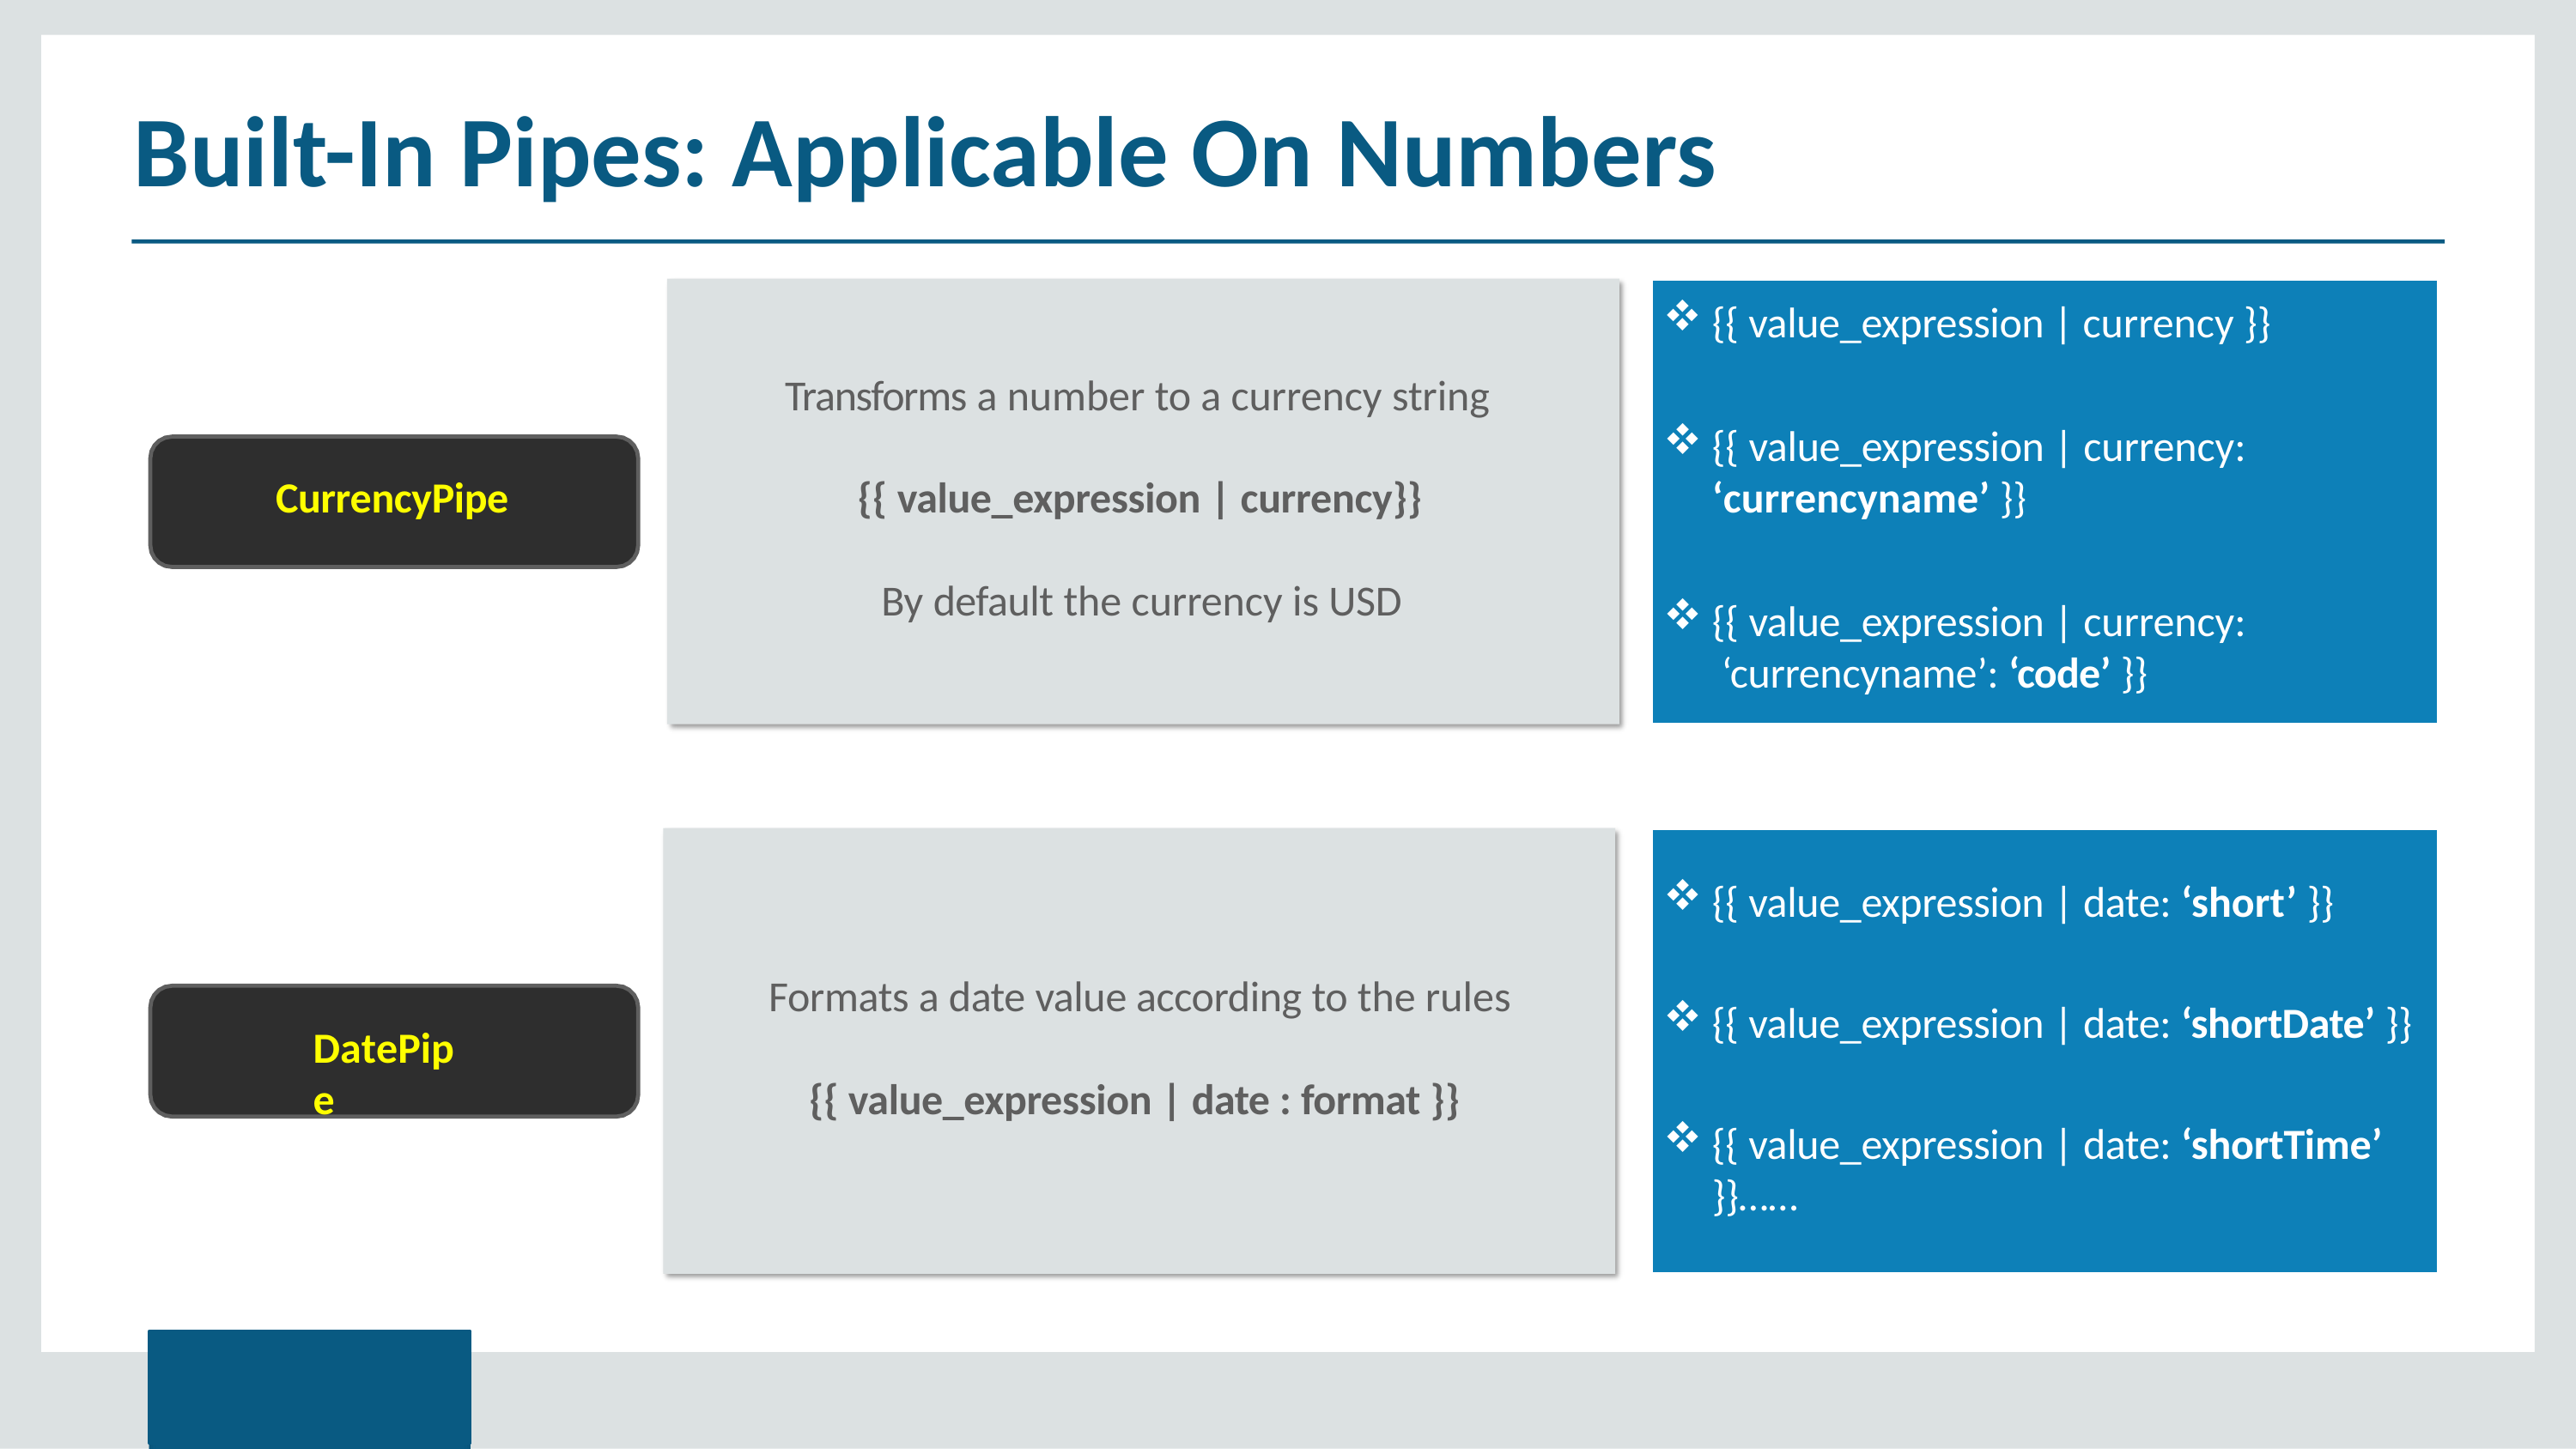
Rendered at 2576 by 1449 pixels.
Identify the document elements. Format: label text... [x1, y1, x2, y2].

text_box {{ value_expression | currency }} Transforms a number to a currency string [783, 271, 2275, 420]
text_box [1648, 276, 2441, 727]
title Built-In Pipes: Applicable On Numbers [131, 84, 1717, 329]
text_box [147, 1329, 472, 1446]
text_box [660, 827, 1625, 1284]
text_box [1648, 826, 2441, 1276]
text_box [665, 277, 1630, 734]
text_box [148, 434, 641, 570]
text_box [148, 983, 641, 1119]
